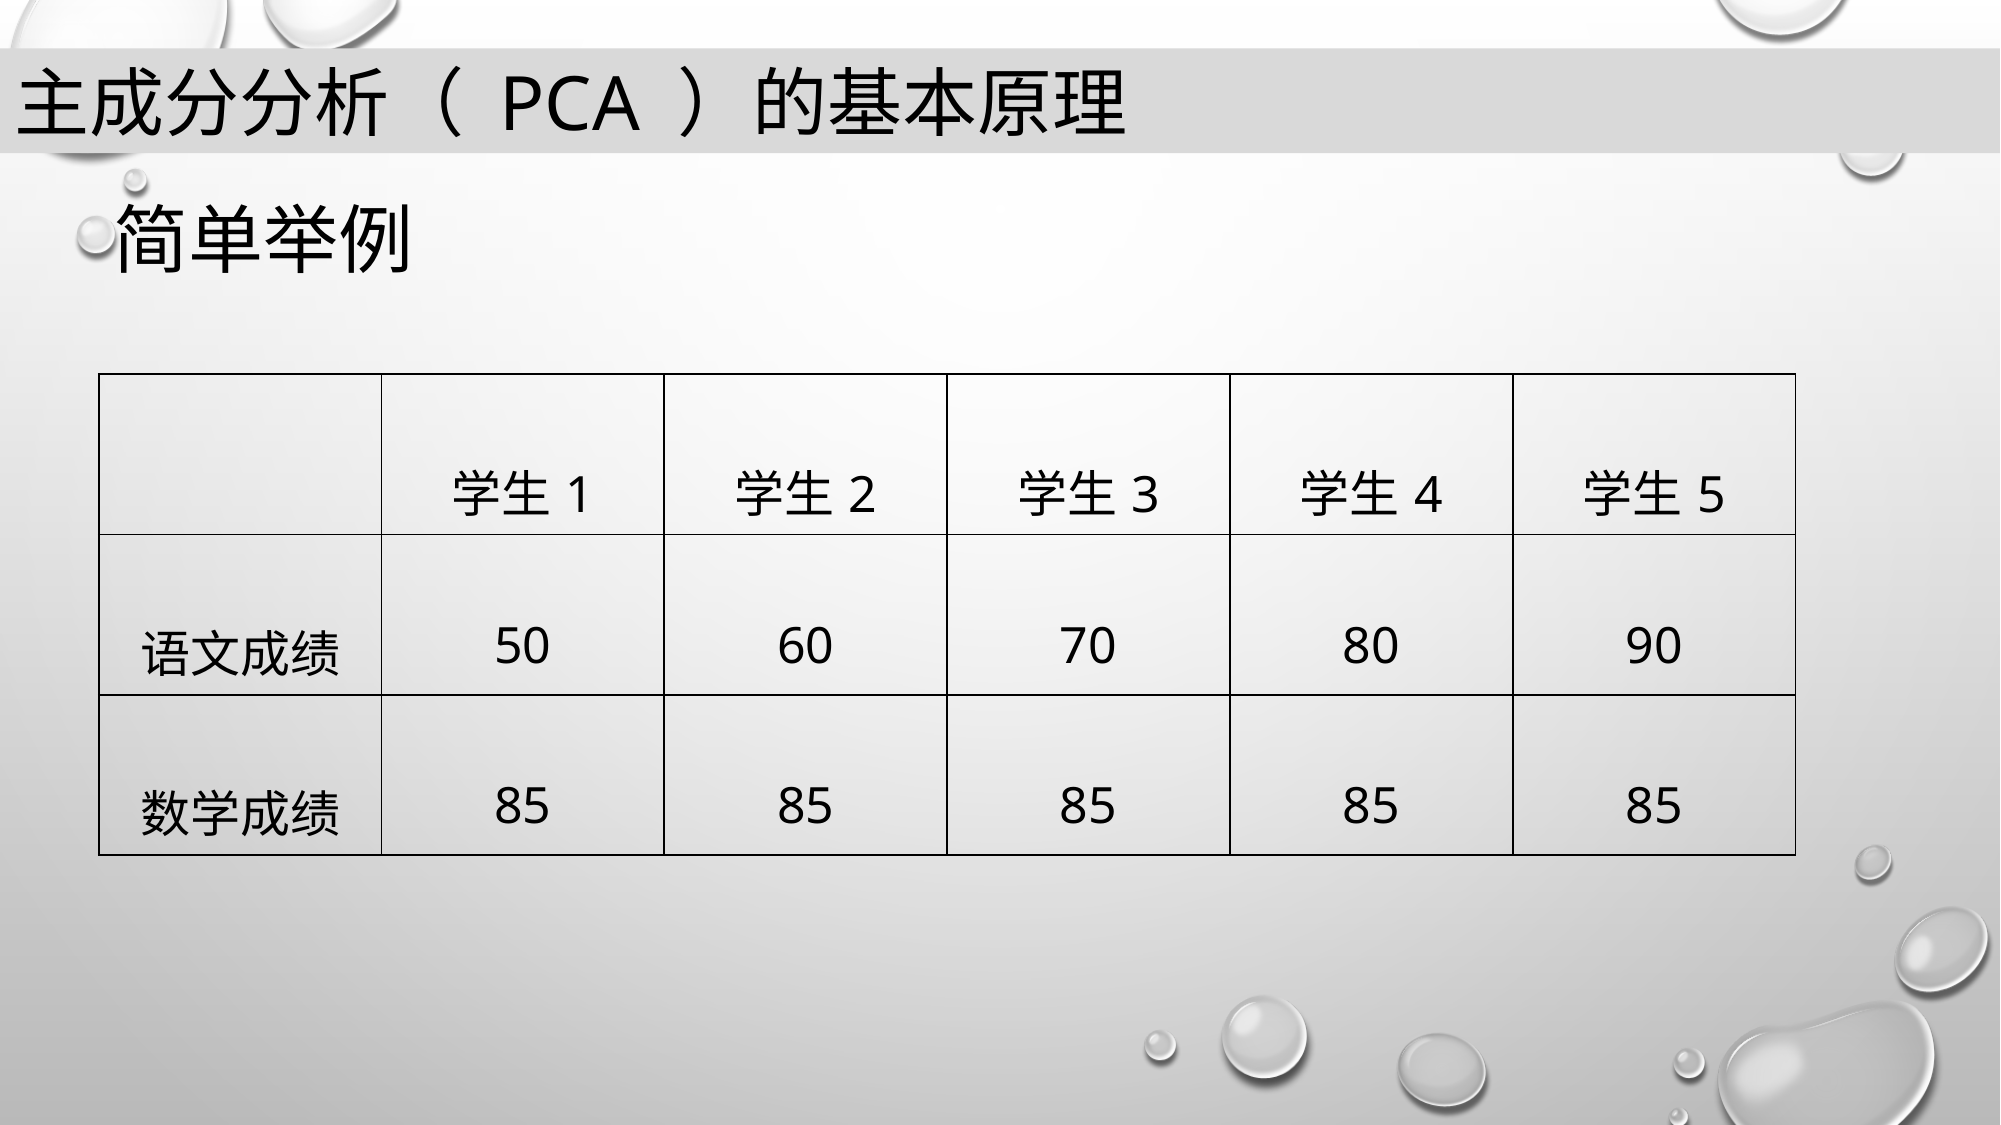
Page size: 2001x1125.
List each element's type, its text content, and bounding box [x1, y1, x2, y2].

table_cell 90 [1514, 535, 1795, 694]
table_header 学生3 [948, 375, 1229, 534]
table_cell 语文成绩 [100, 535, 381, 694]
table_cell 80 [1231, 535, 1512, 694]
table_header 学生5 [1514, 375, 1795, 534]
table_cell 70 [948, 535, 1229, 694]
table_cell 85 [1514, 696, 1795, 854]
table_cell 85 [665, 696, 946, 854]
table_cell 60 [665, 535, 946, 694]
picture [0, 154, 2000, 1125]
table_header 学生4 [1231, 375, 1512, 534]
picture [0, 0, 2000, 48]
title 简单举例 [98, 154, 1799, 374]
table_cell 85 [382, 696, 663, 854]
table_cell 85 [1231, 696, 1512, 854]
table_header 学生1 [382, 375, 663, 534]
table_header 学生2 [665, 375, 946, 534]
table_cell 85 [948, 696, 1229, 854]
text_box 主成分分析（ PCA ）的基本原理 [0, 48, 2000, 154]
table_cell 数学成绩 [100, 696, 381, 854]
table_header [100, 375, 381, 534]
table_cell 50 [382, 535, 663, 694]
